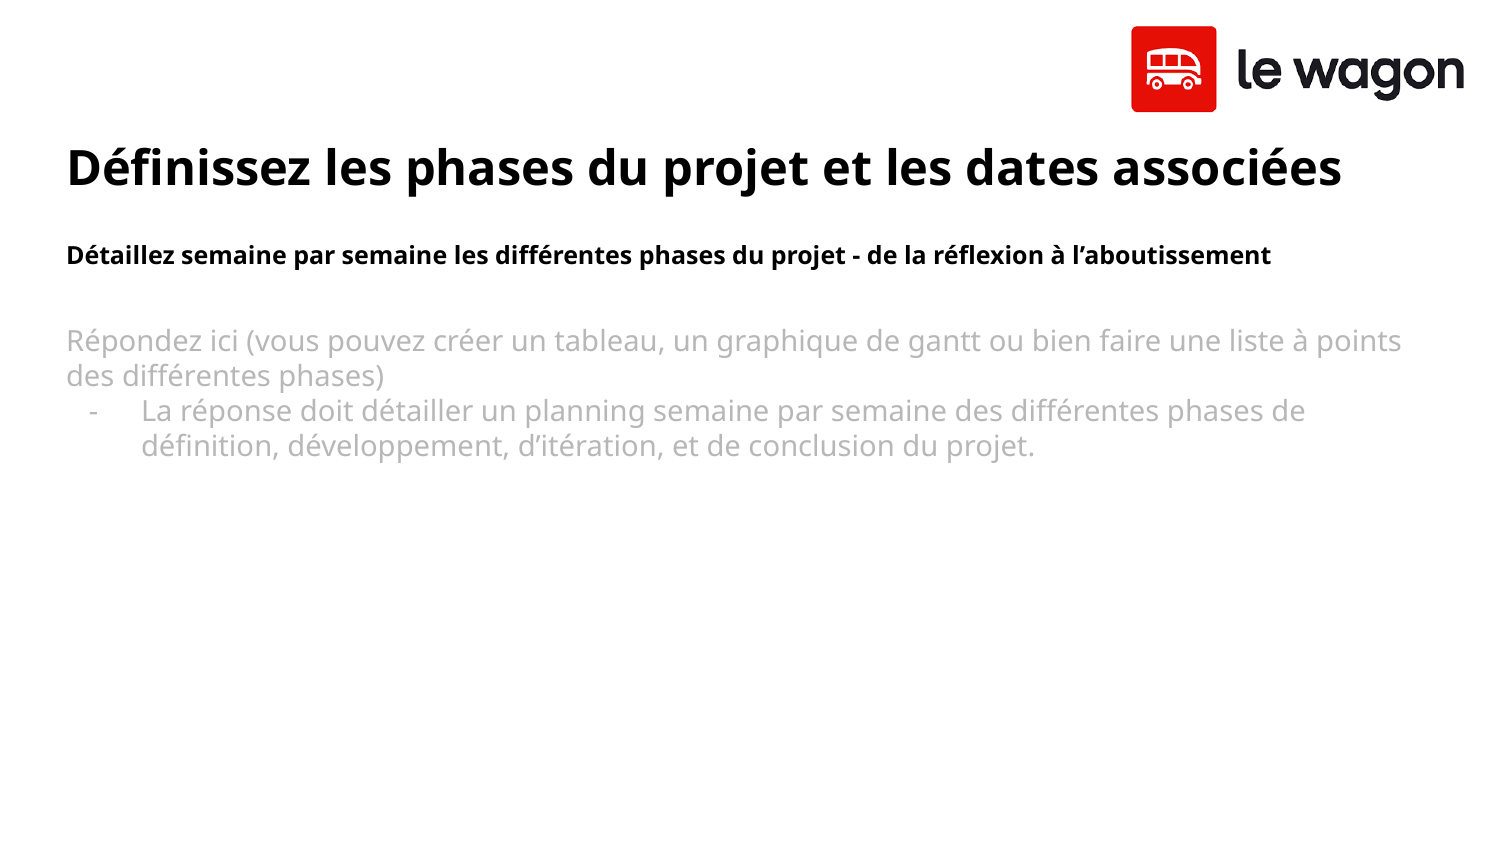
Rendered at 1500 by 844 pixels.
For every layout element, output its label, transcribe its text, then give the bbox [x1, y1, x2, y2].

text_box Définissez les phases du projet et les dates associées [51, 114, 1449, 217]
text_box Détaillez semaine par semaine les différentes phases du projet - de la réflexion à l’aboutissement [51, 224, 1423, 285]
picture [1130, 24, 1464, 113]
text_box Répondez ici (vous pouvez créer un tableau, un graphique de gantt ou bien faire une liste à points des différentes phases) La réponse doit détailler un planning semaine par semaine des différentes phases de définition, développement, d’itération, et de conclusion du projet. [51, 307, 1449, 787]
